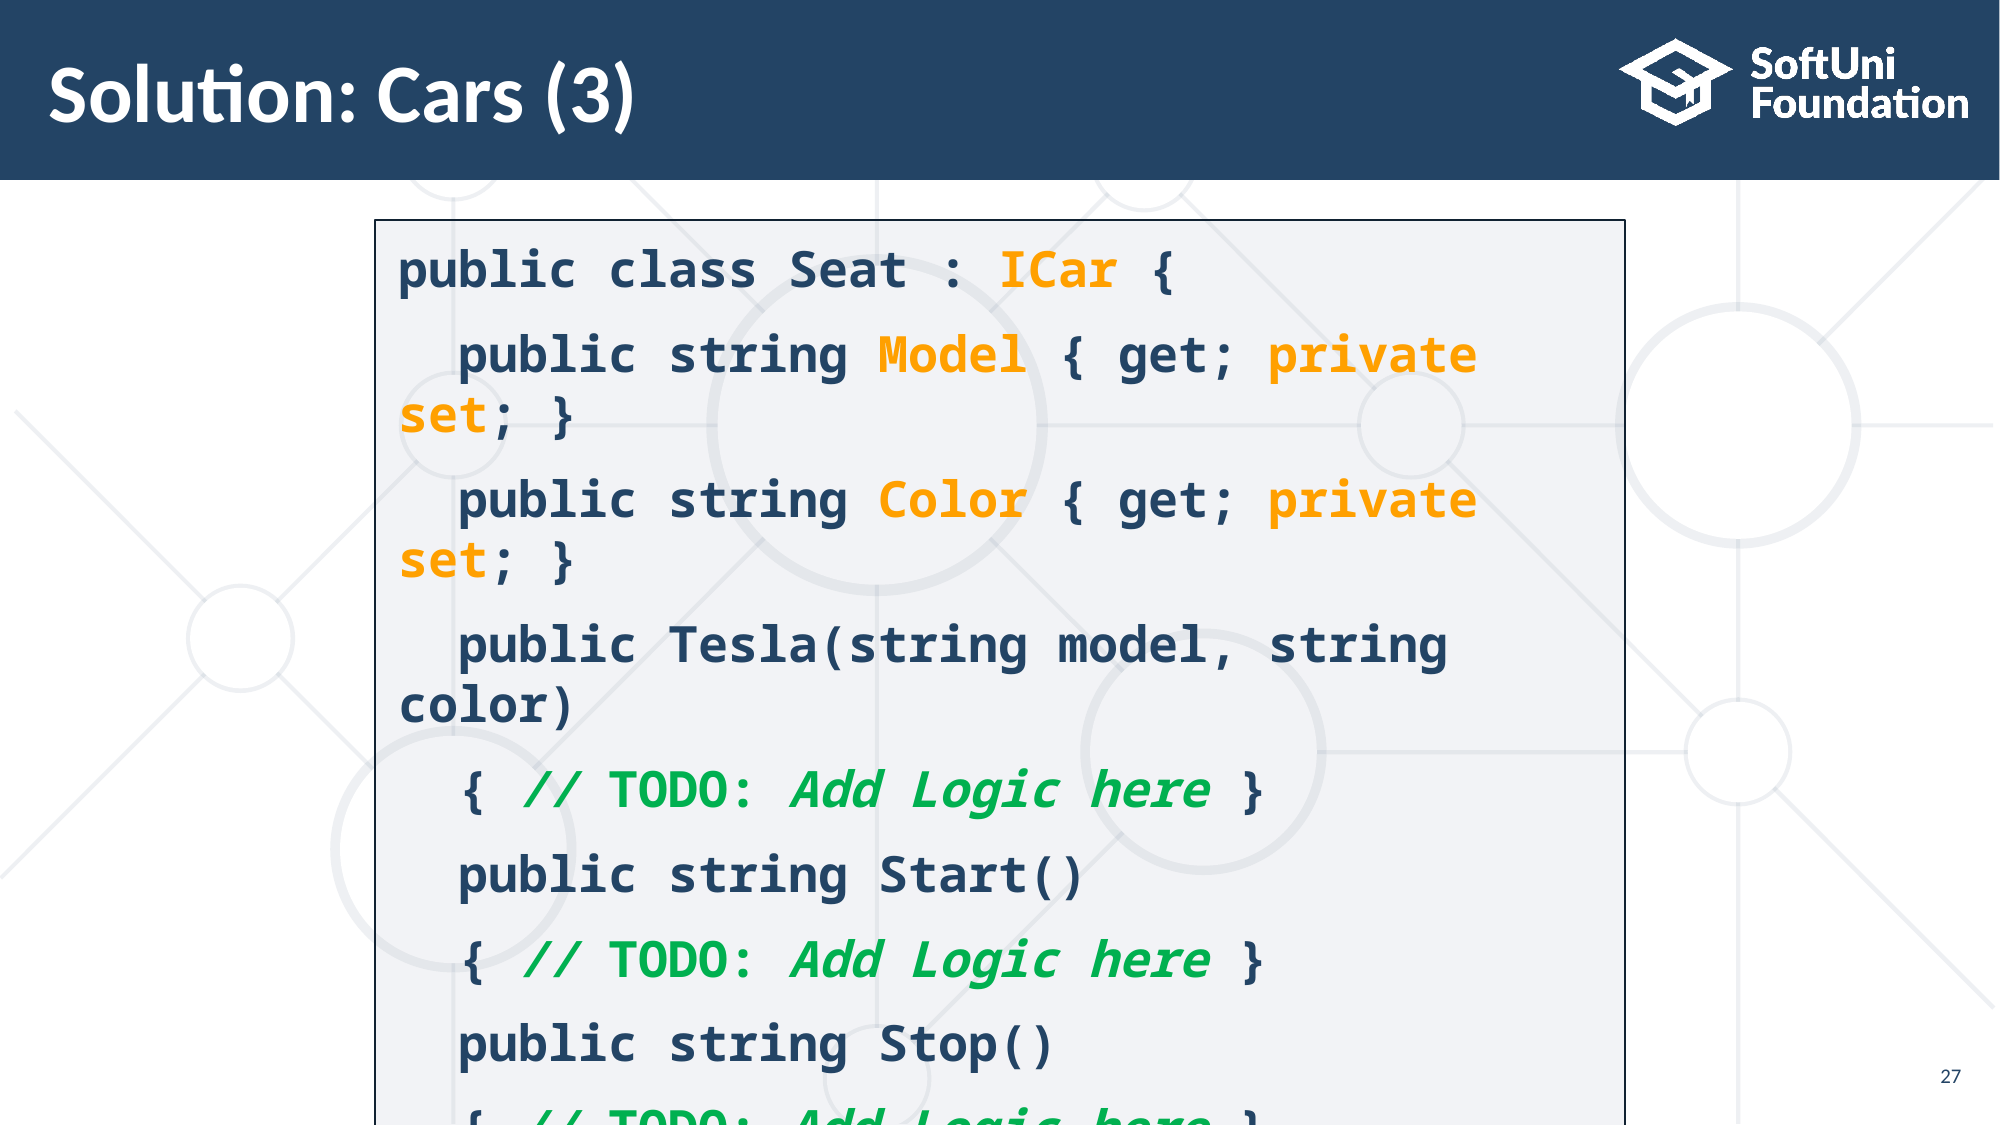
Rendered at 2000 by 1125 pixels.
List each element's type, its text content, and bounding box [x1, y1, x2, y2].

picture [1618, 38, 1968, 126]
title Solution: Cars (3) [31, 16, 1591, 162]
slide_number 27 [1896, 1049, 1968, 1101]
text_box public class Seat : ICar { public string Model { get; private set; } public string Color { get; private set; } public Tesla(string model, string color) { // TODO: Add Logic here } public string Start() { // TODO: Add Logic here } public string Stop() { // TODO: Add Logic here } } [374, 220, 1625, 1125]
